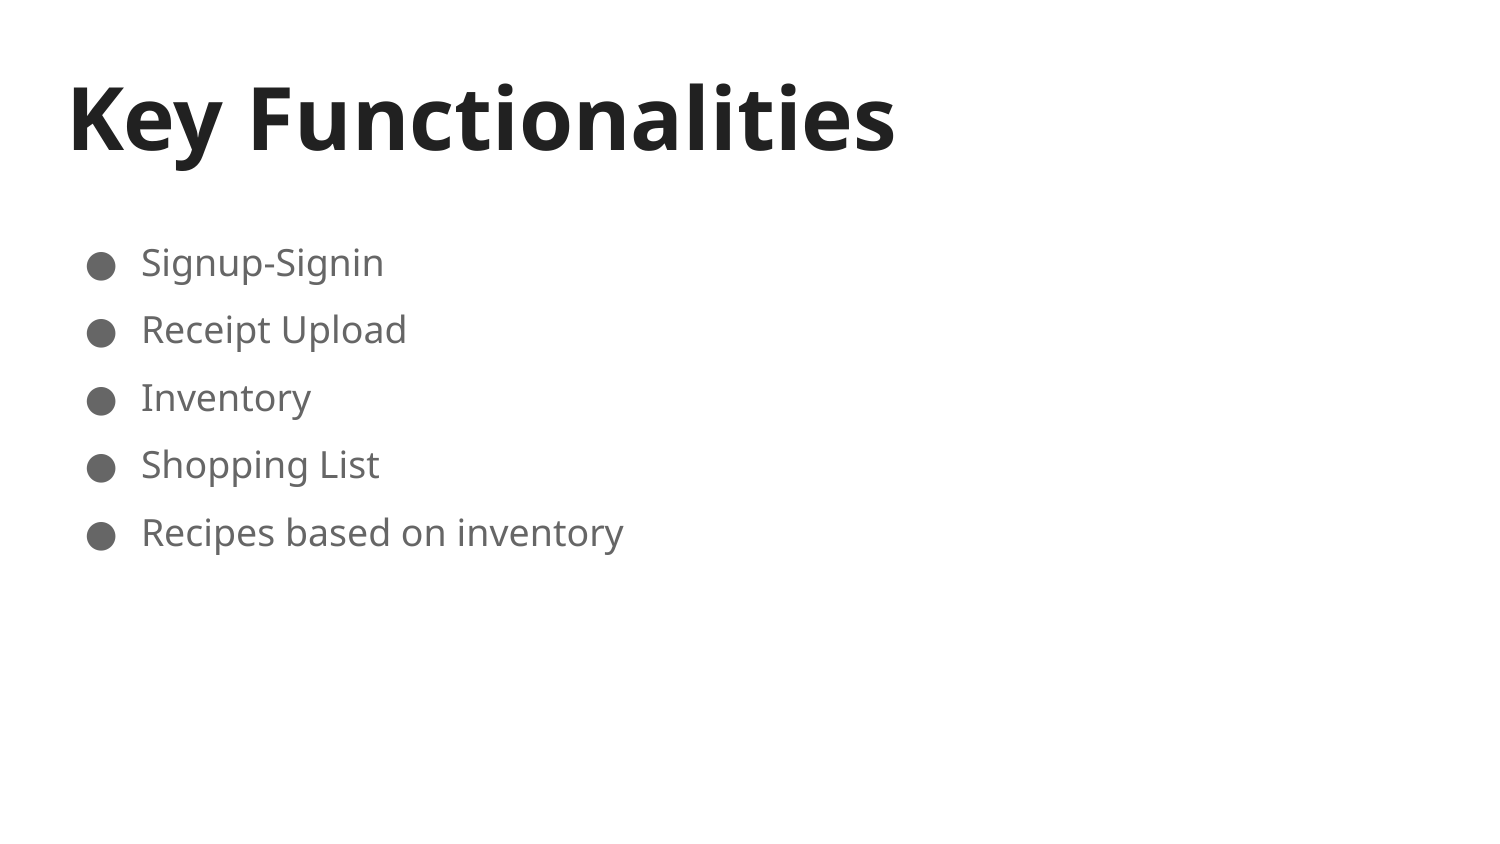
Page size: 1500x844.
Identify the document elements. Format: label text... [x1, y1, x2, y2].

title Key Functionalities [51, 48, 1449, 180]
list Signup-Signin Receipt Upload Inventory Shopping List Recipes based on inventory [51, 201, 1449, 750]
